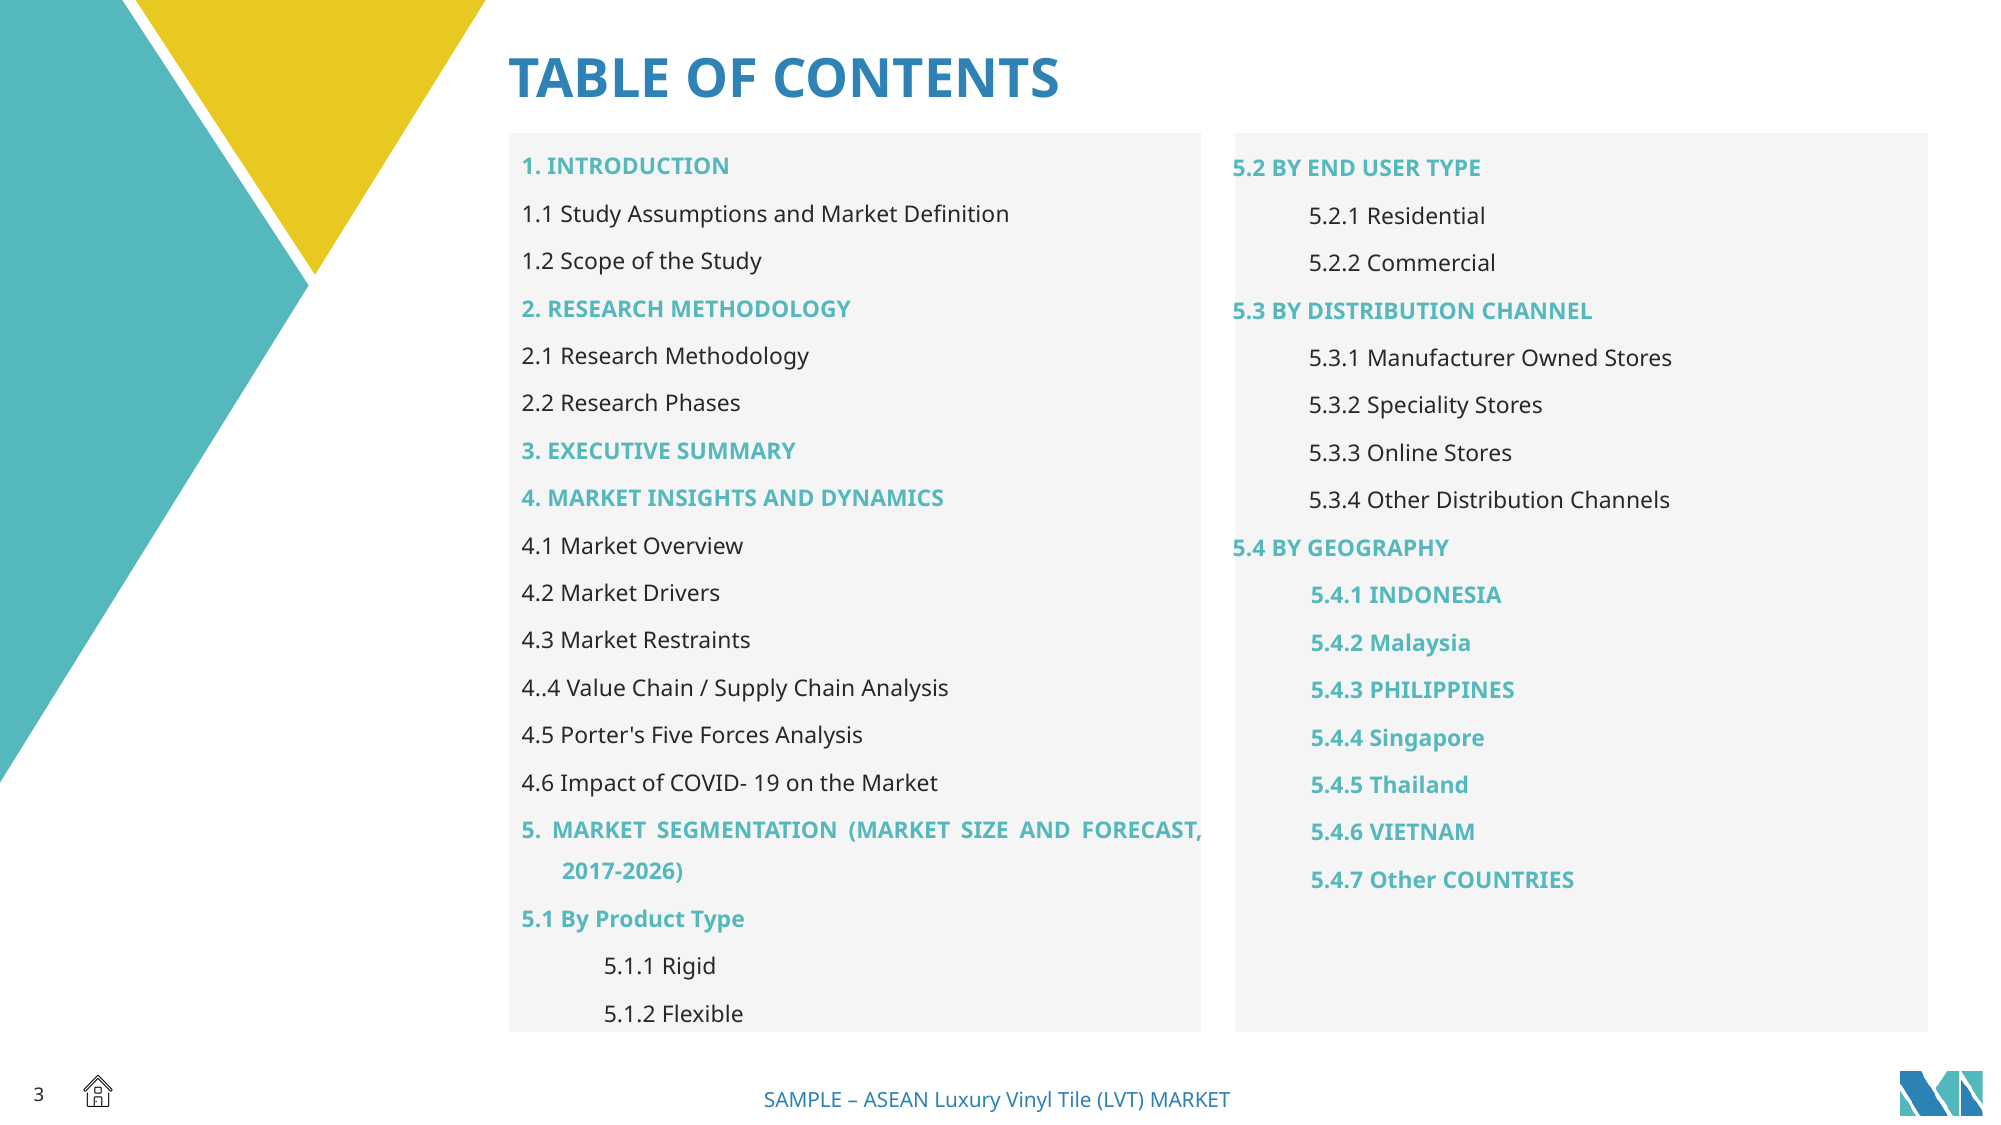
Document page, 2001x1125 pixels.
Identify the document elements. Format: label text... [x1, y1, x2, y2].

picture [1900, 1071, 1983, 1116]
list 5.2 By End User Type 5.2.1 Residential 5.2.2 Commercial 5.3 By Distribution Channel 5.3.1 Manufacturer Owned Stores 5.3.2 Speciality Stores 5.3.3 Online Stores 5.3.4 Other Distribution Channels 5.4 By Geography 5.4.1 Indonesia 5.4.2 Malaysia 5.4.3 Philippines 5.4.4 Singapore 5.4.5 Thailand 5.4.6 Vietnam 5.4.7 Other Countries [1232, 140, 1915, 897]
picture [82, 1075, 114, 1107]
title TABLE OF CONTENTS [508, 42, 1915, 109]
list 1. INTRODUCTION 1.1 Study Assumptions and Market Definition 1.2 Scope of the Study 2. RESEARCH METHODOLOGY 2.1 Research Methodology 2.2 Research Phases 3. EXECUTIVE SUMMARY 4. MARKET INSIGHTS AND DYNAMICS 4.1 Market Overview 4.2 Market Drivers 4.3 Market Restraints 4..4 Value Chain / Supply Chain Analysis 4.5 Porter's Five Forces Analysis 4.6 Impact of COVID- 19 on the Market 5. MARKET SEGMENTATION (MARKET SIZE AND FORECAST, 2017-2026) 5.1 By Product Type 5.1.1 Rigid 5.1.2 Flexible [521, 138, 1204, 1027]
